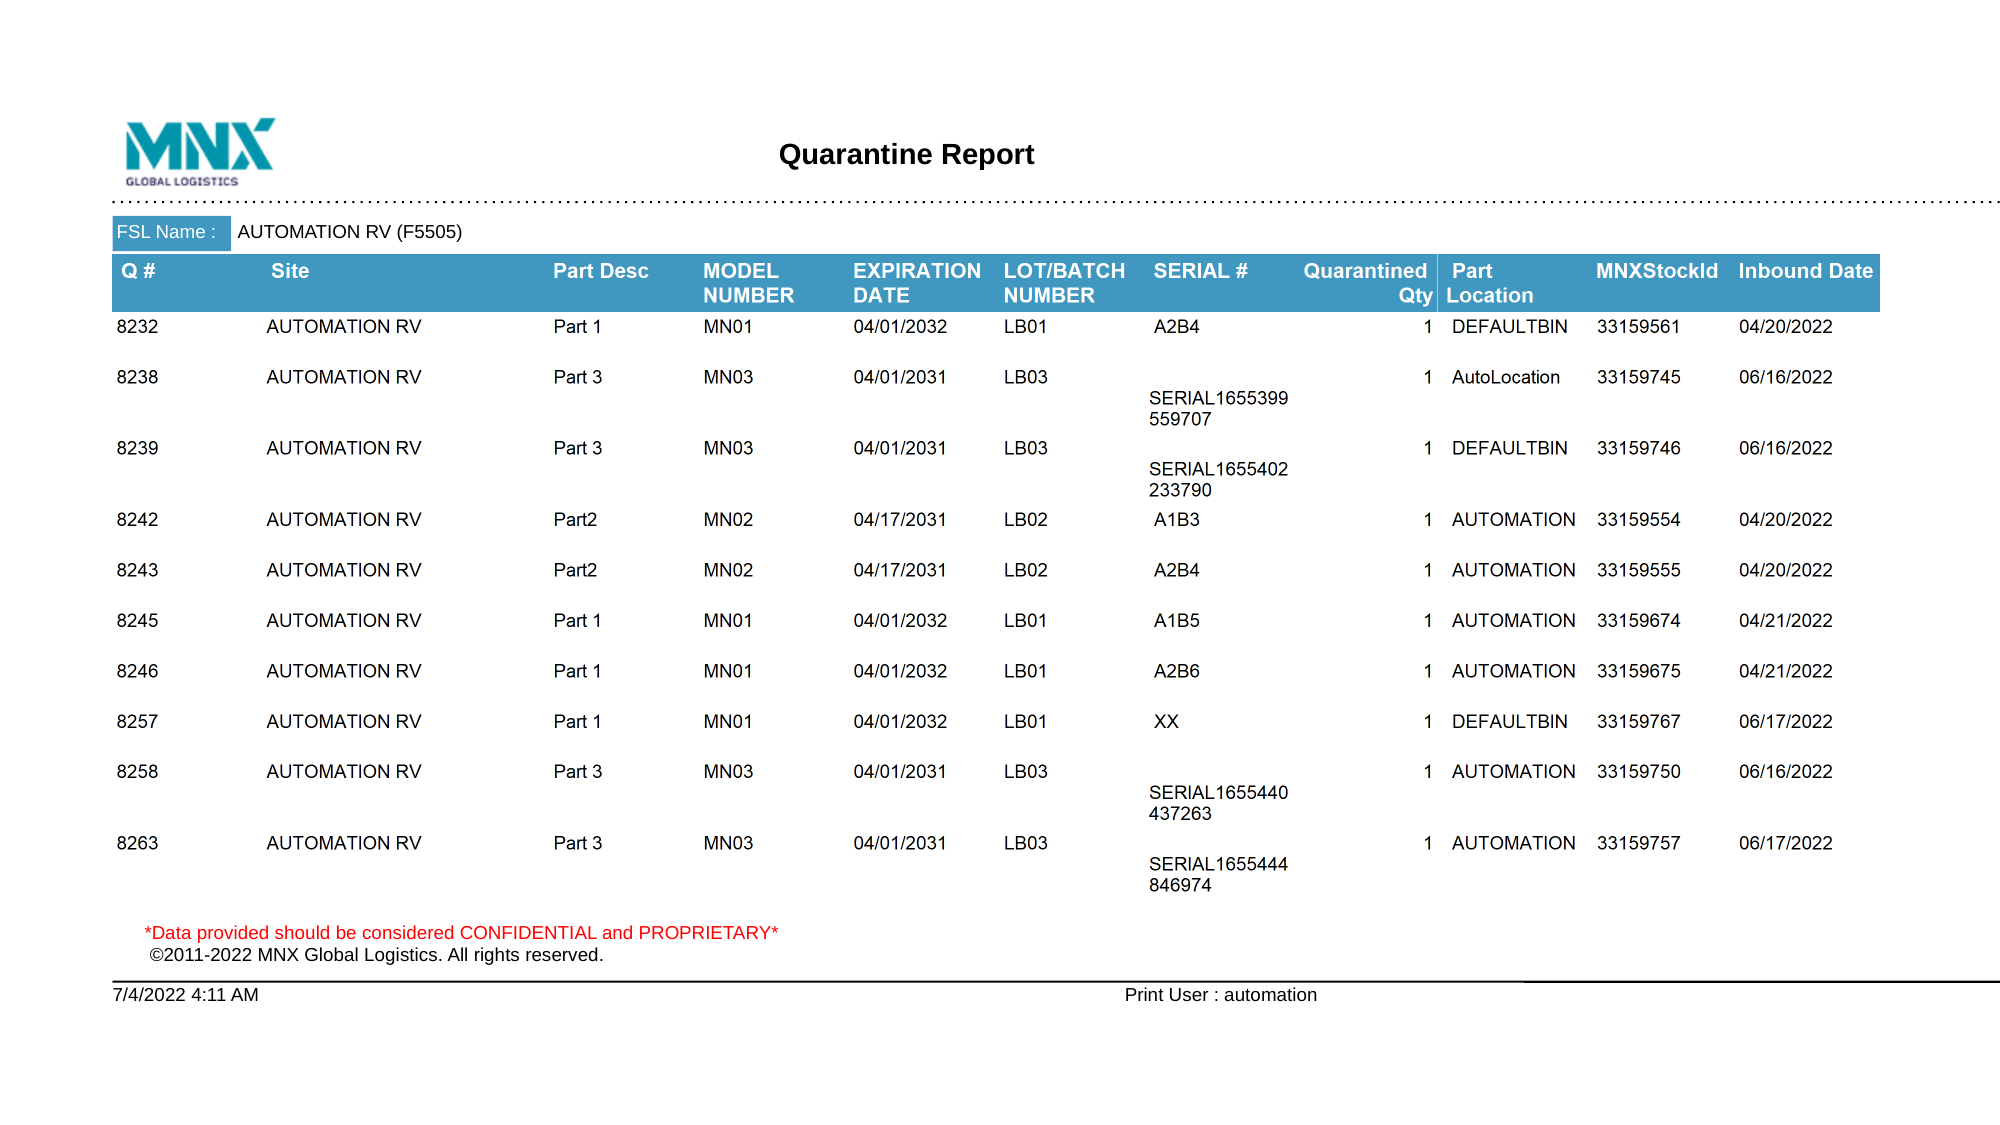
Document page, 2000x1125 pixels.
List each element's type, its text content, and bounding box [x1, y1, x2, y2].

text_box AUTOMATION RV (F5505) [233, 215, 669, 252]
text_box FSL Name : [112, 215, 232, 252]
text_box *Data provided should be considered CONFIDENTIAL and PROPRIETARY* [144, 920, 1158, 942]
text_box Print User : automation [1055, 983, 1387, 1013]
text_box 7/4/2022 4:11 AM [112, 983, 343, 1013]
text_box ©2011-2022 MNX Global Logistics. All rights reserved. [144, 942, 1158, 964]
text_box Quarantine Report [562, 131, 1252, 173]
picture [112, 254, 1880, 900]
picture [112, 115, 323, 188]
